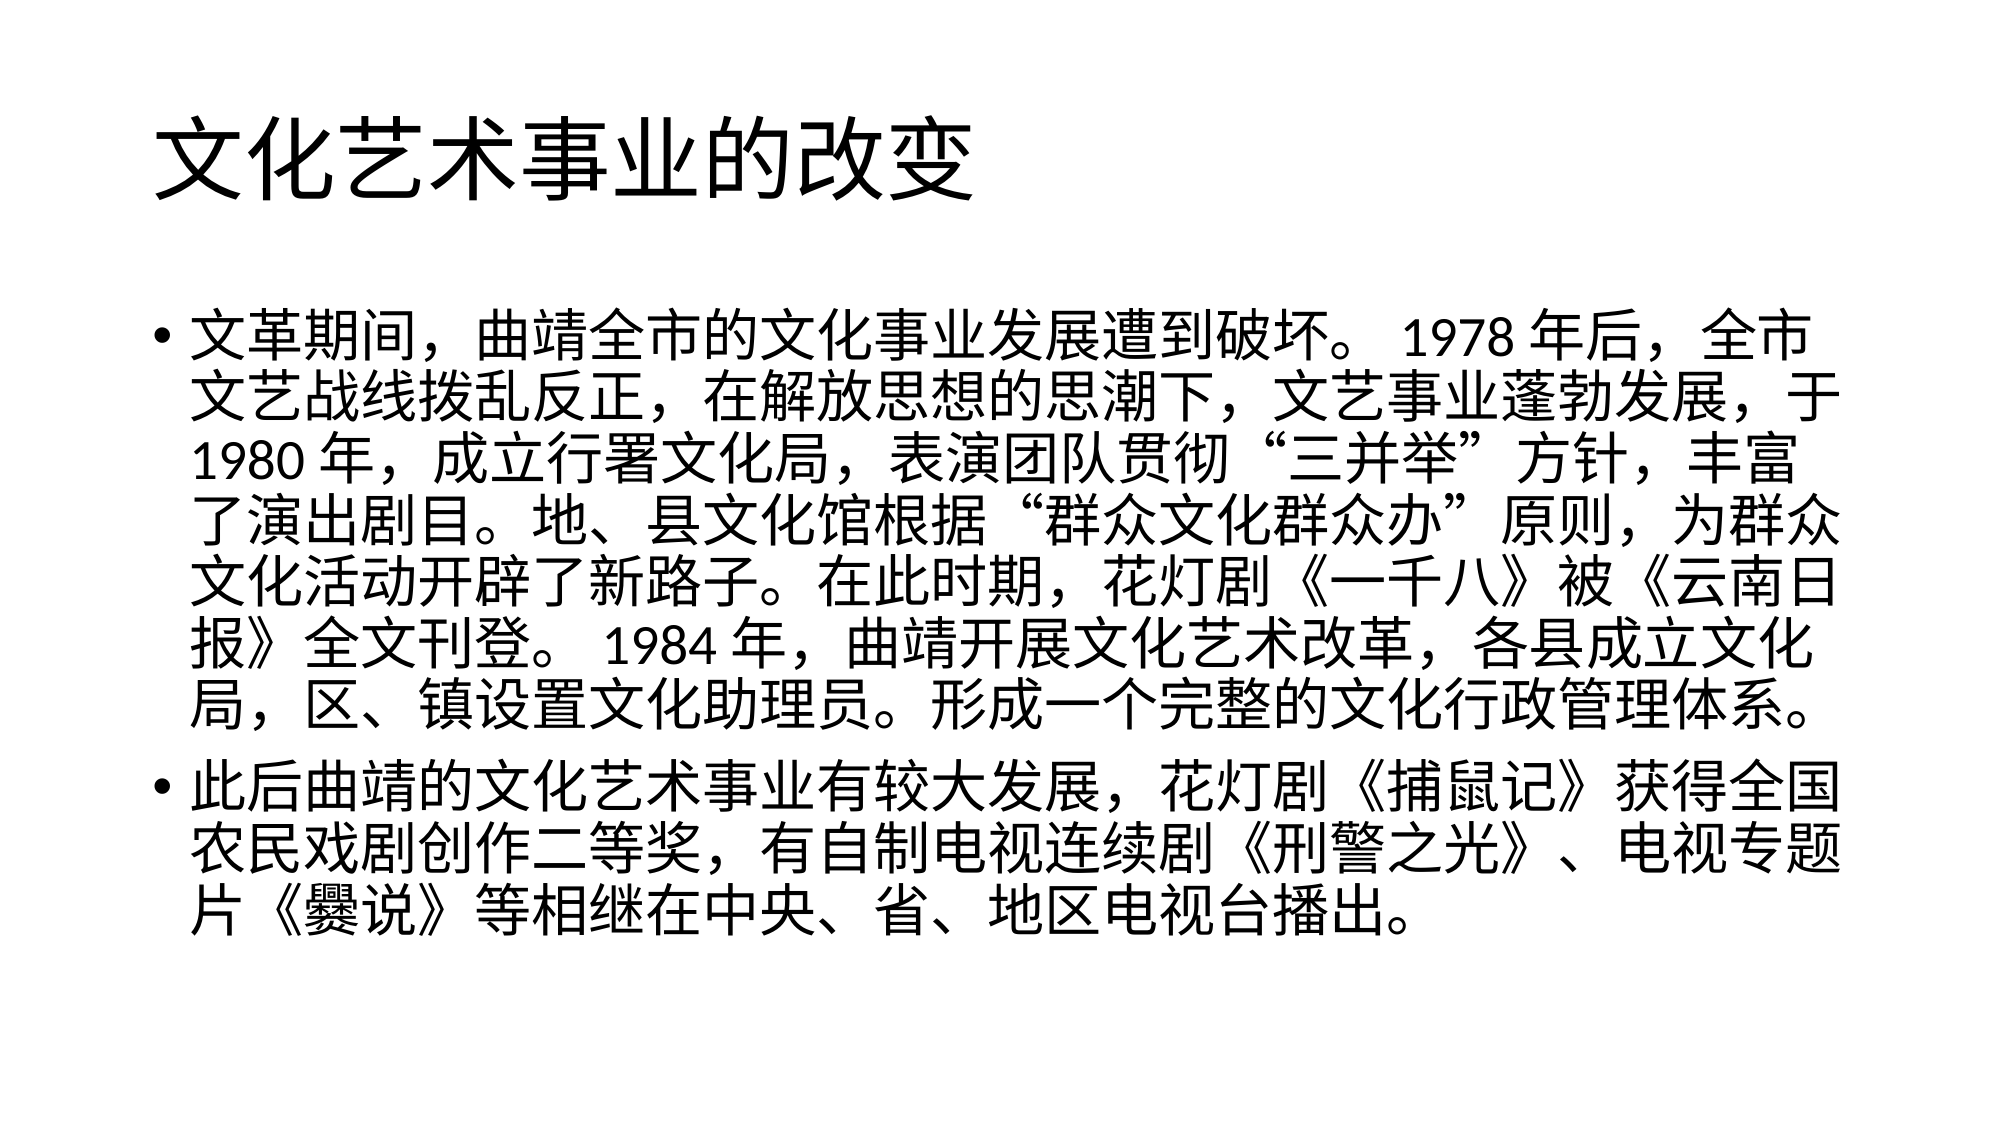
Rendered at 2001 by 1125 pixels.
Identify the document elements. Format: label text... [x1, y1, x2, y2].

list 文革期间，曲靖全市的文化事业发展遭到破坏。1978年后，全市文艺战线拨乱反正，在解放思想的思潮下，文艺事业蓬勃发展，于1980年，成立行署文化局，表演团队贯彻“三并举”方针，丰富了演出剧目。地、县文化馆根据“群众文化群众办”原则，为群众文化活动开辟了新路子。在此时期，花灯剧《一千八》被《云南日报》全文刊登。1984年，曲靖开展文化艺术改革，各县成立文化局，区、镇设置文化助理员。形成一个完整的文化行政管理体系。 此后曲靖的文化艺术事业有较大发展，花灯剧《捕鼠记》获得全国农民戏剧创作二等奖，有自制电视连续剧《刑警之光》、电视专题片《爨说》等相继在中央、省、地区电视台播出。 [137, 299, 1863, 1014]
title 文化艺术事业的改变 [137, 55, 1863, 274]
